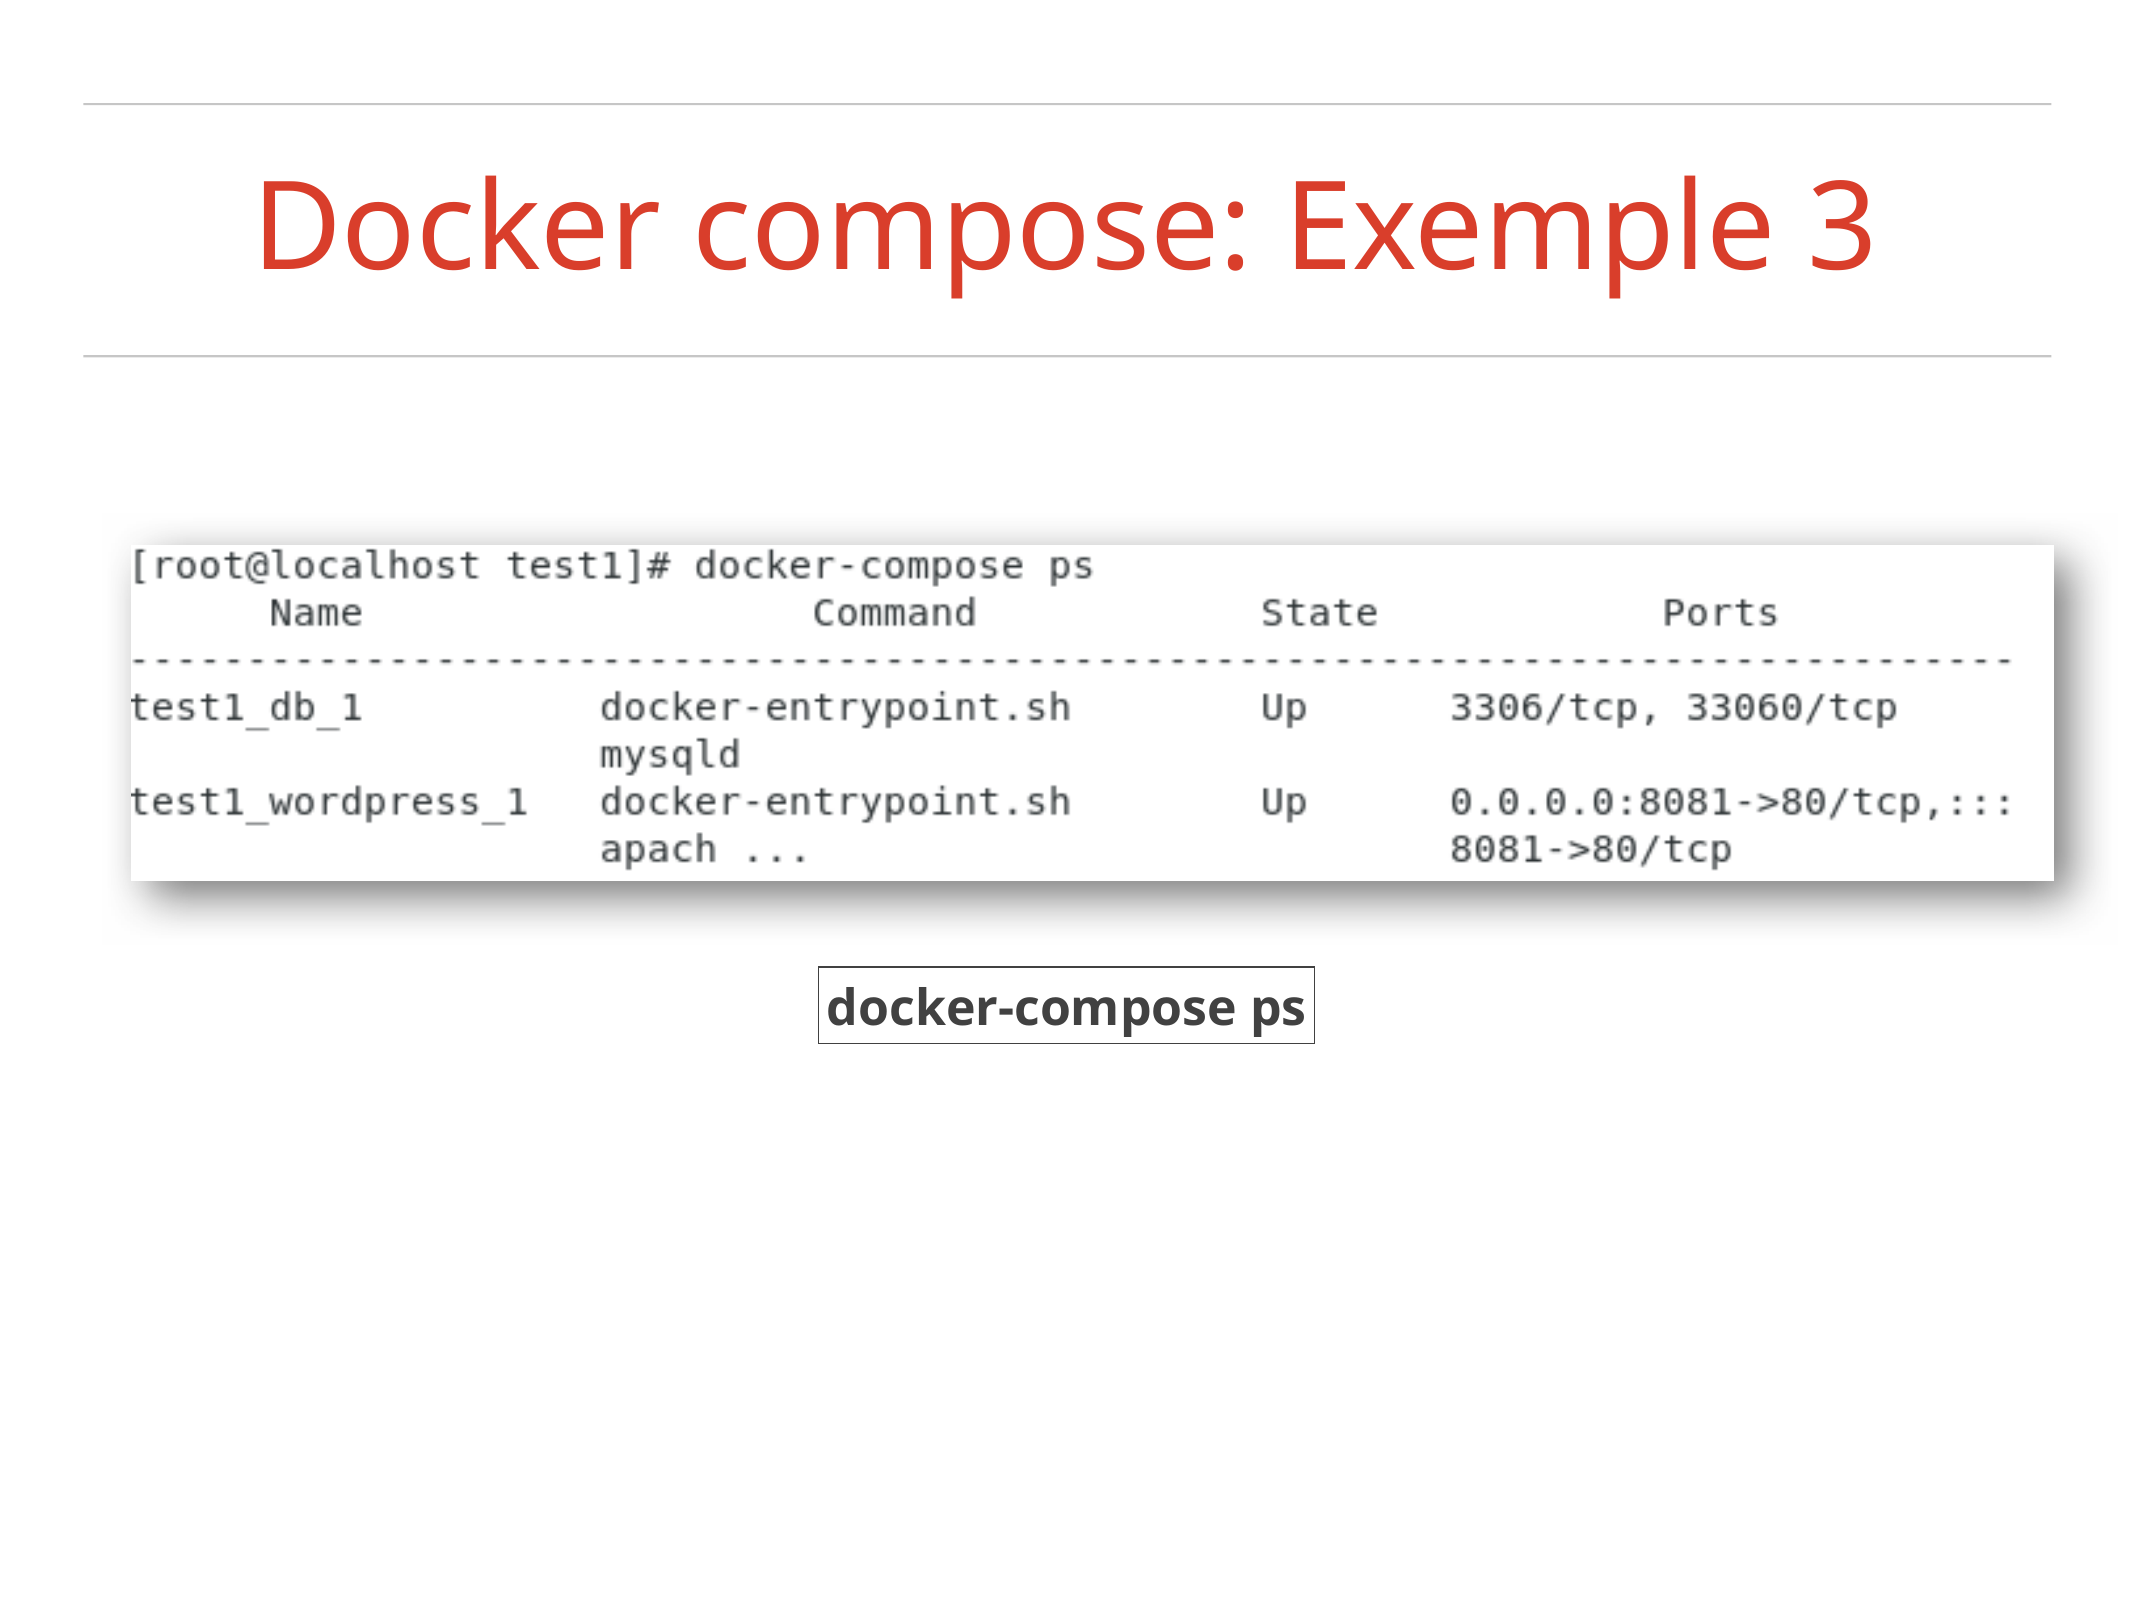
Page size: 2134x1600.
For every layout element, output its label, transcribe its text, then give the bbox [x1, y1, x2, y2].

picture [131, 544, 2055, 882]
text_box Docker compose: Exemple 3 [162, 139, 1969, 302]
text_box docker-compose ps [818, 966, 1315, 1044]
